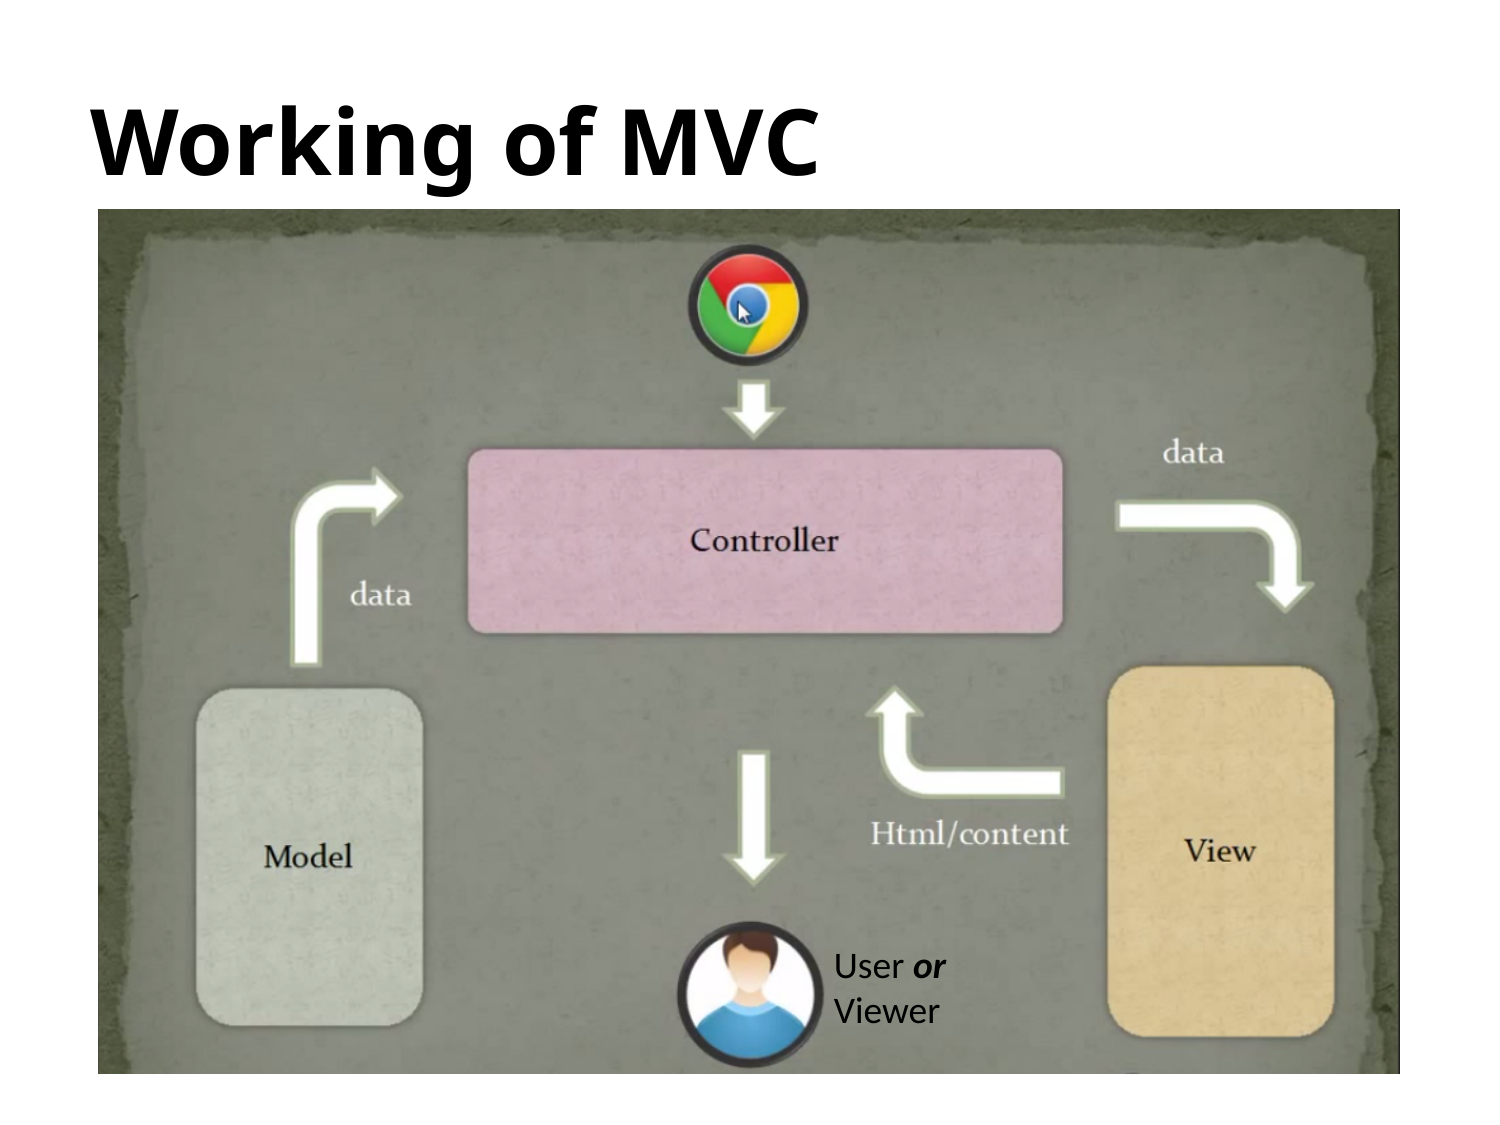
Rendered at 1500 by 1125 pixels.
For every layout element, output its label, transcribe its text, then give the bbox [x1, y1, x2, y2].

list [98, 209, 1400, 1074]
title Working of MVC [75, 45, 1425, 233]
